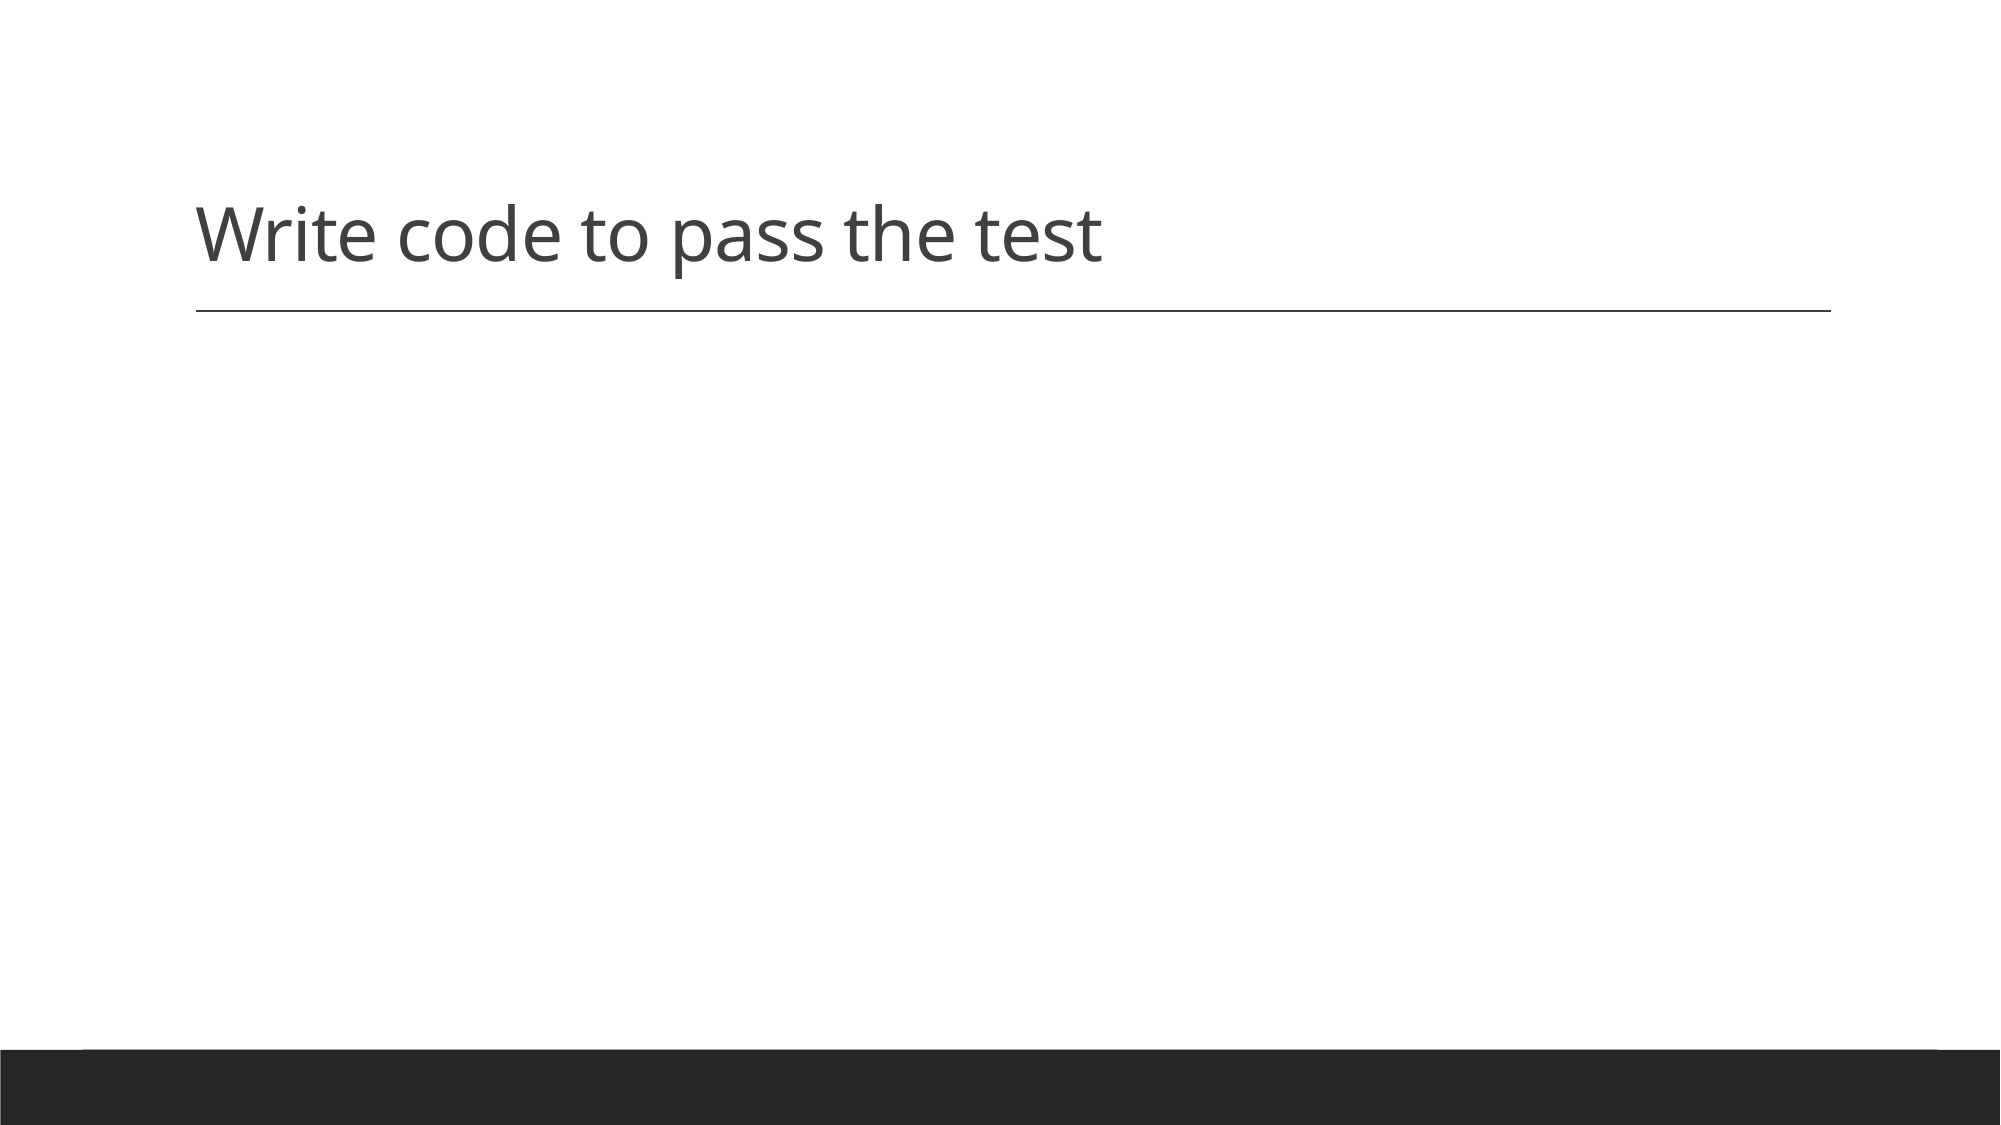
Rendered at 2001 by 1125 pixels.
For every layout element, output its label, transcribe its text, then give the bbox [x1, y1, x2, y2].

text_box [82, 1049, 1939, 1125]
title Write code to pass the test [180, 47, 1830, 285]
